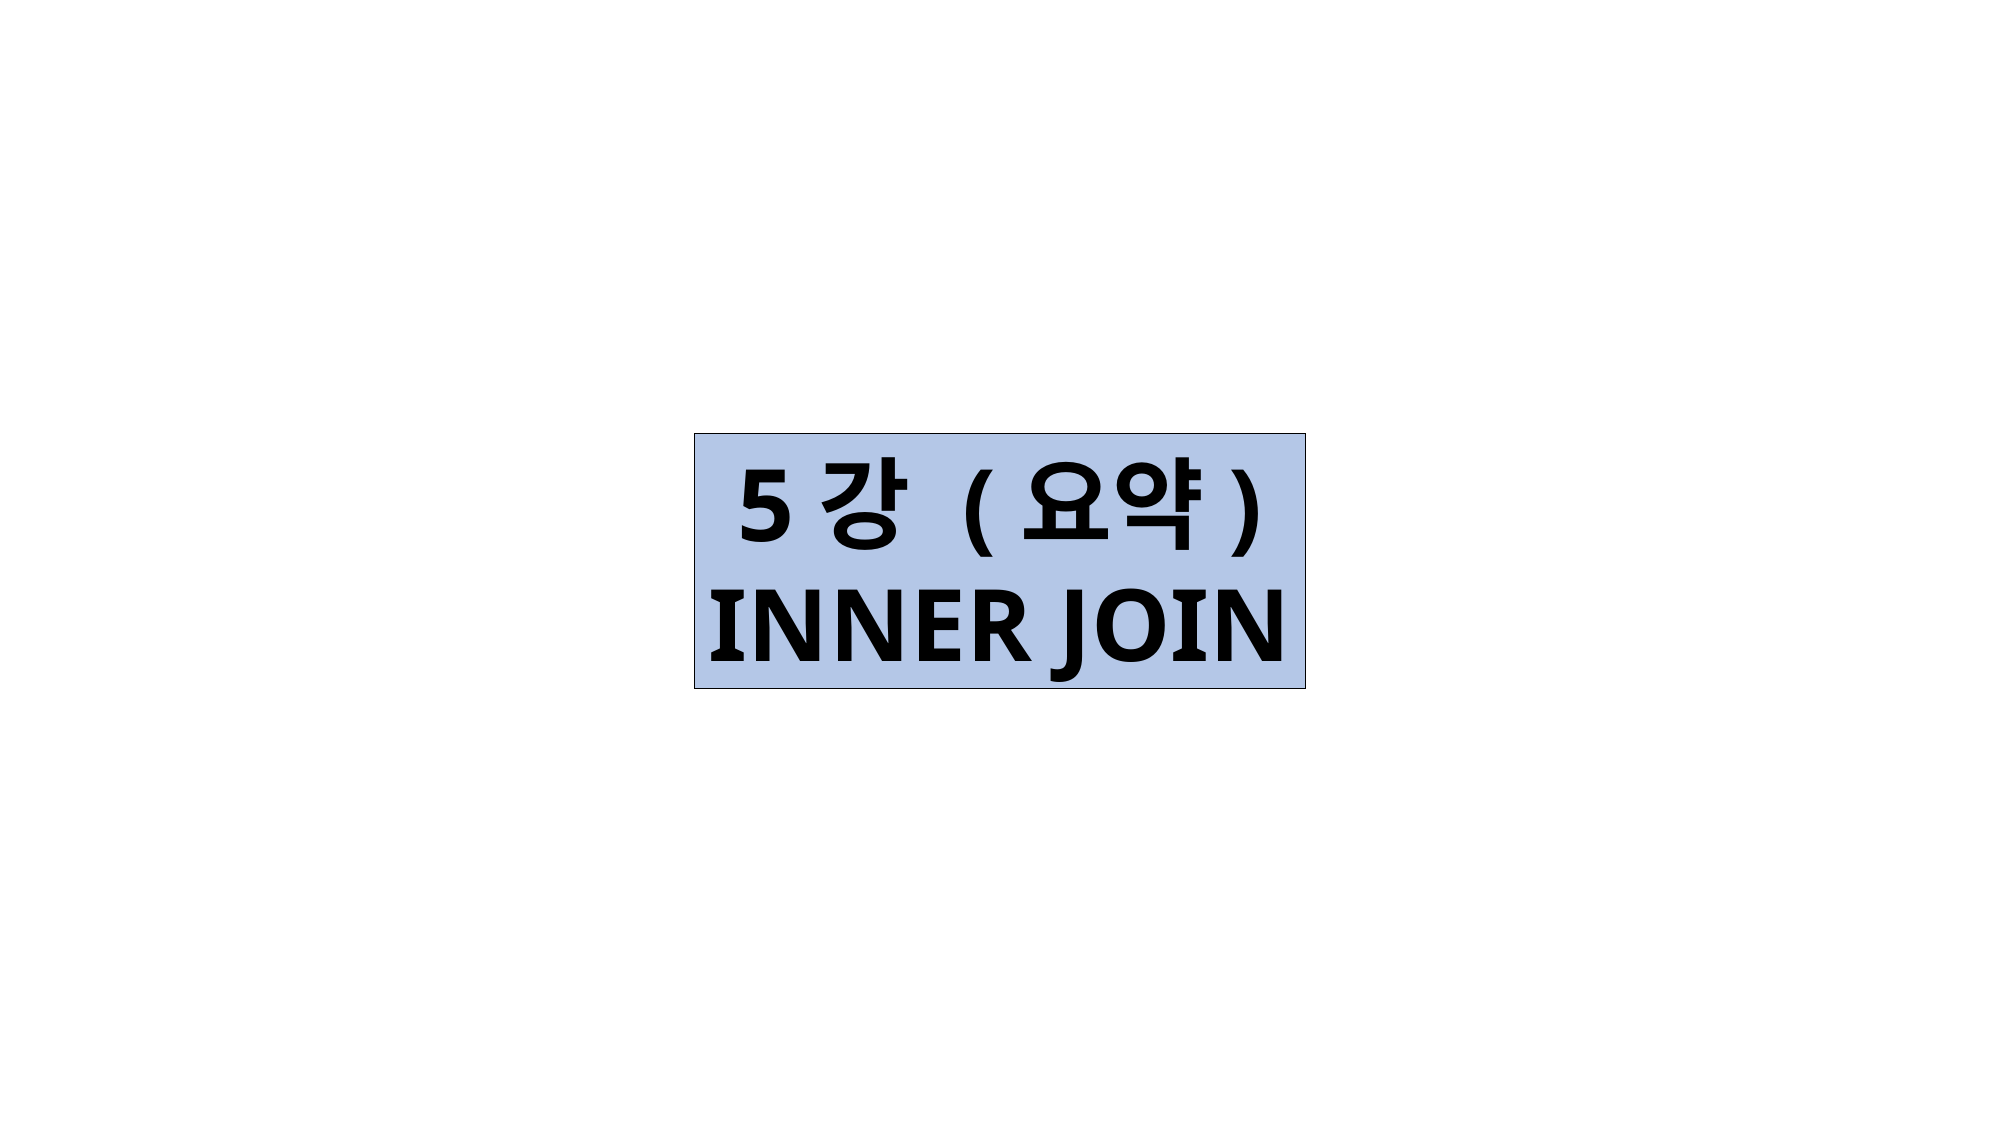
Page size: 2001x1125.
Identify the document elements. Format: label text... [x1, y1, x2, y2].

text_box 5강 (요약) INNER JOIN [694, 433, 1306, 689]
